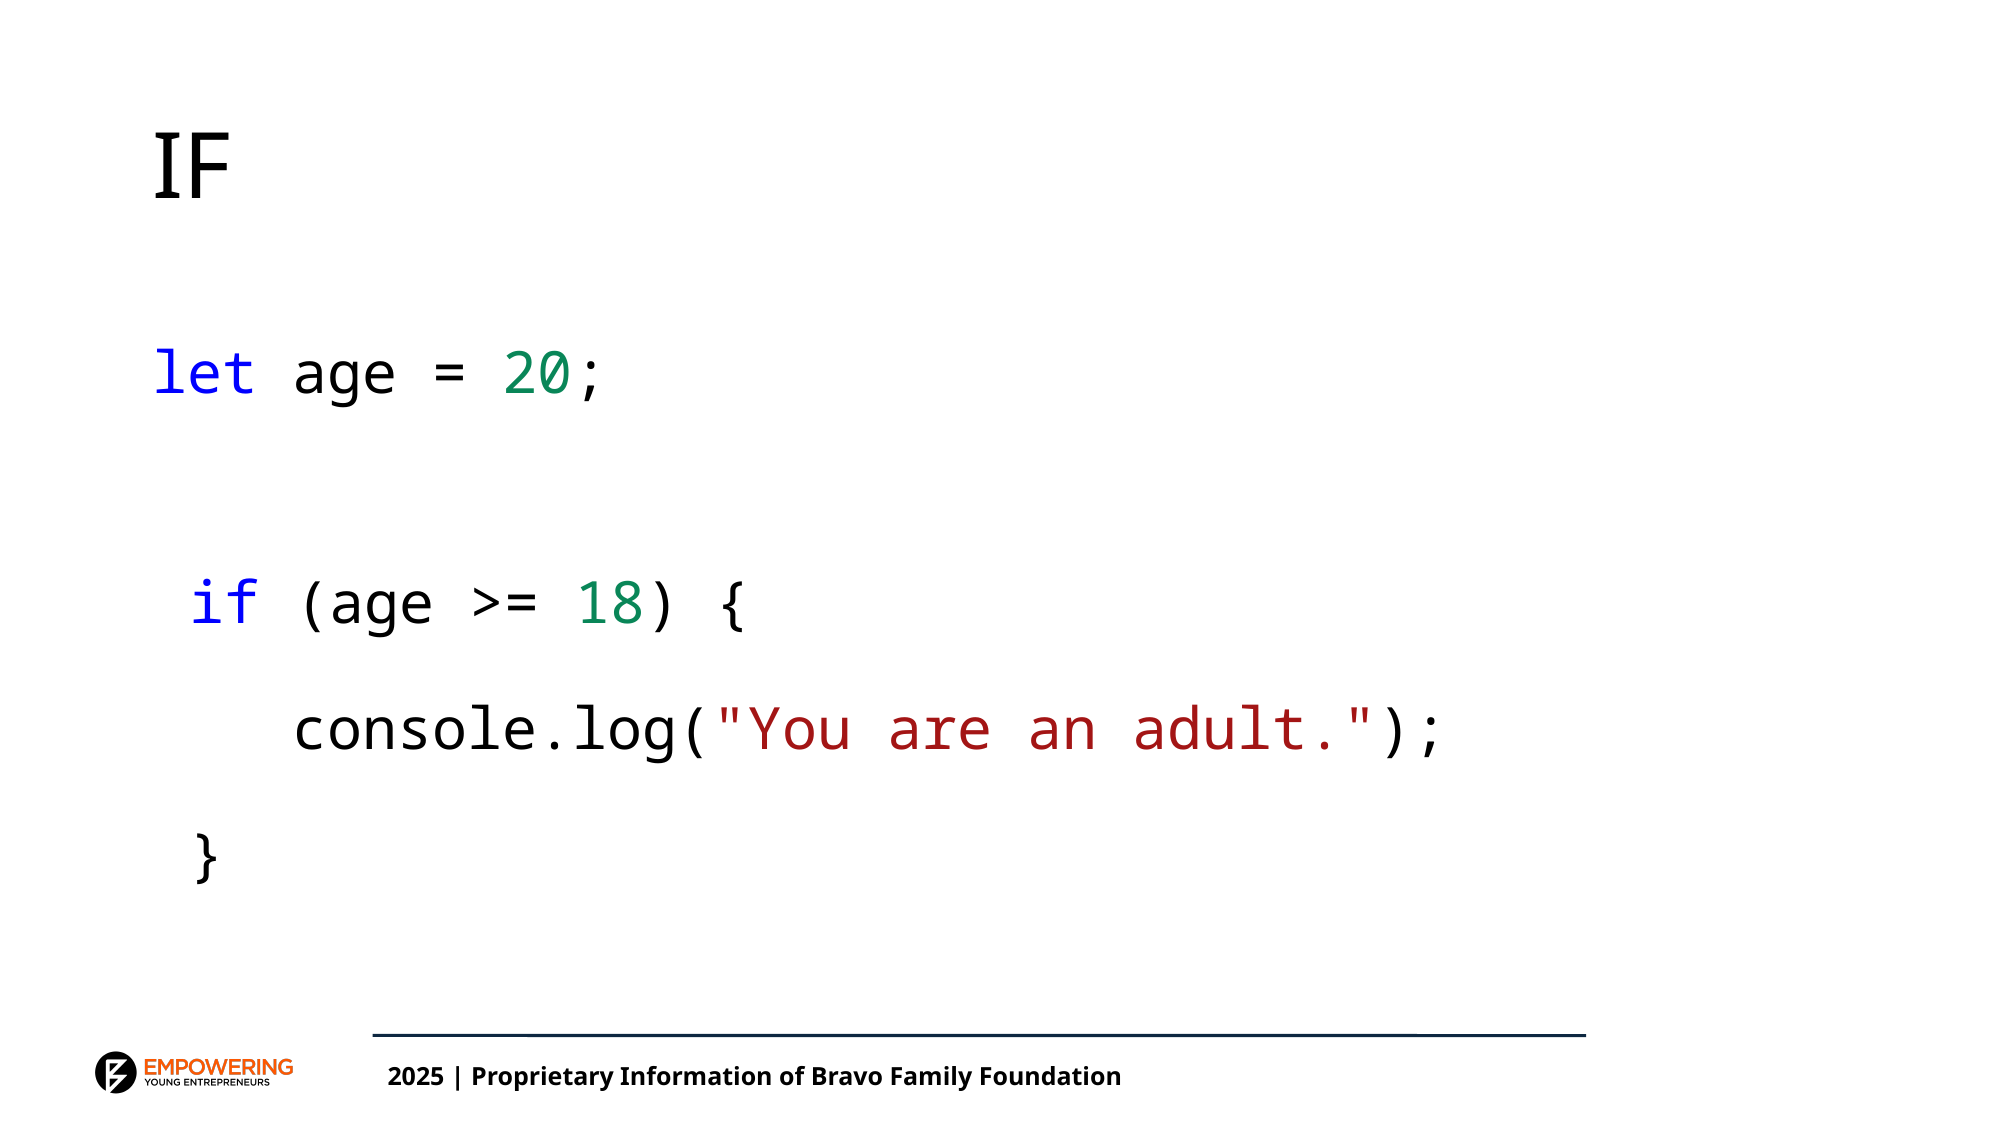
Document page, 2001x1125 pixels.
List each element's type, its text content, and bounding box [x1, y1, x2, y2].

list let age = 20; if (age >= 18) { console.log("You are an adult."); } [137, 299, 1863, 1014]
title IF [137, 59, 1863, 278]
picture [87, 1043, 303, 1102]
